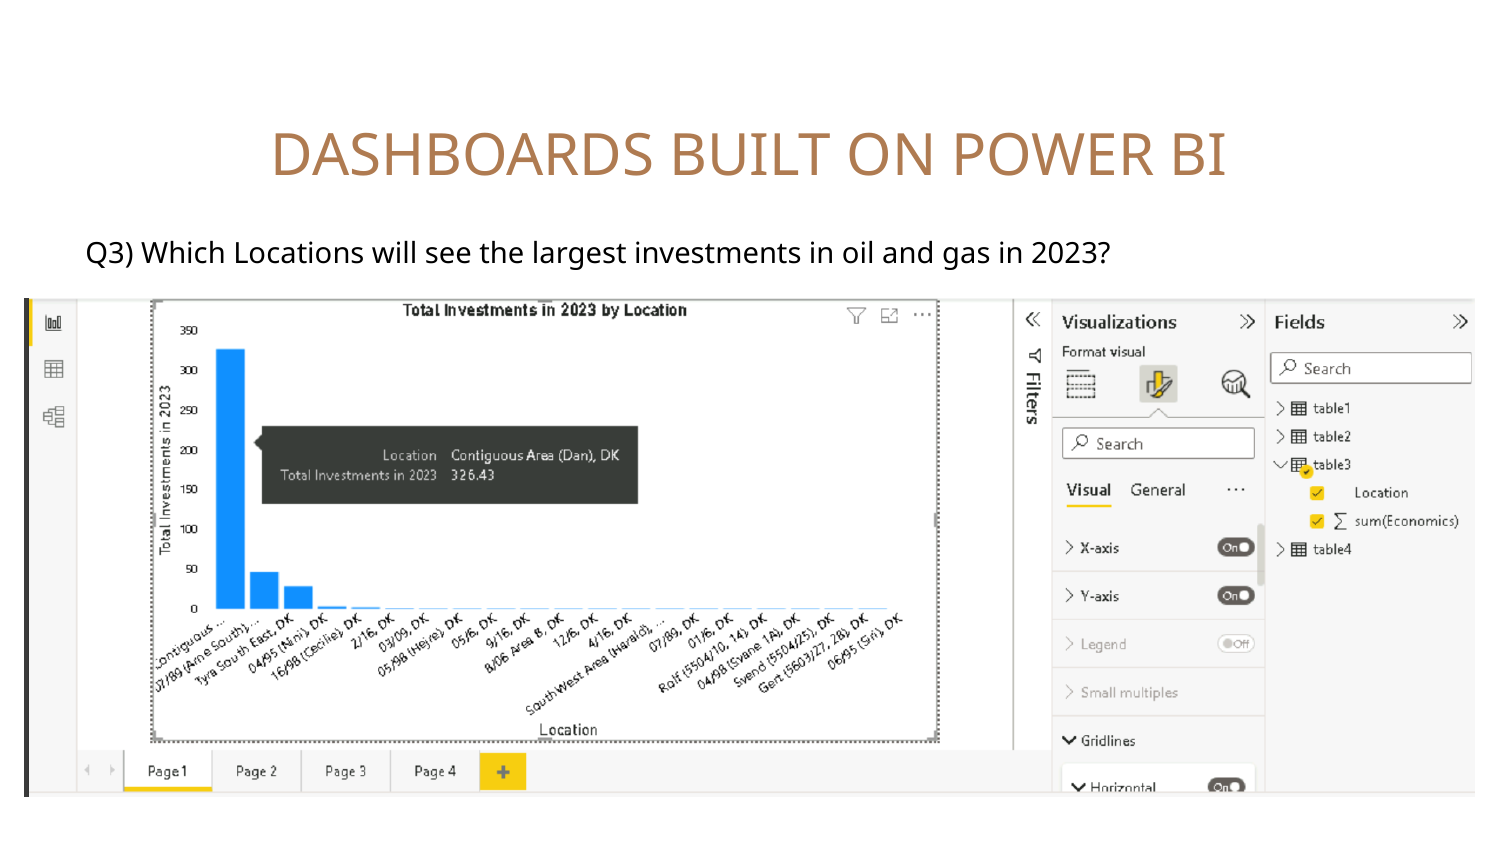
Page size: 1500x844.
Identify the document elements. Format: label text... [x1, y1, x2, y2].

text_box Q3) Which Locations will see the largest investments in oil and gas in 2023? [63, 218, 1129, 276]
title DASHBOARDS BUILT ON POWER BI [112, 75, 1387, 239]
picture [24, 298, 1476, 798]
